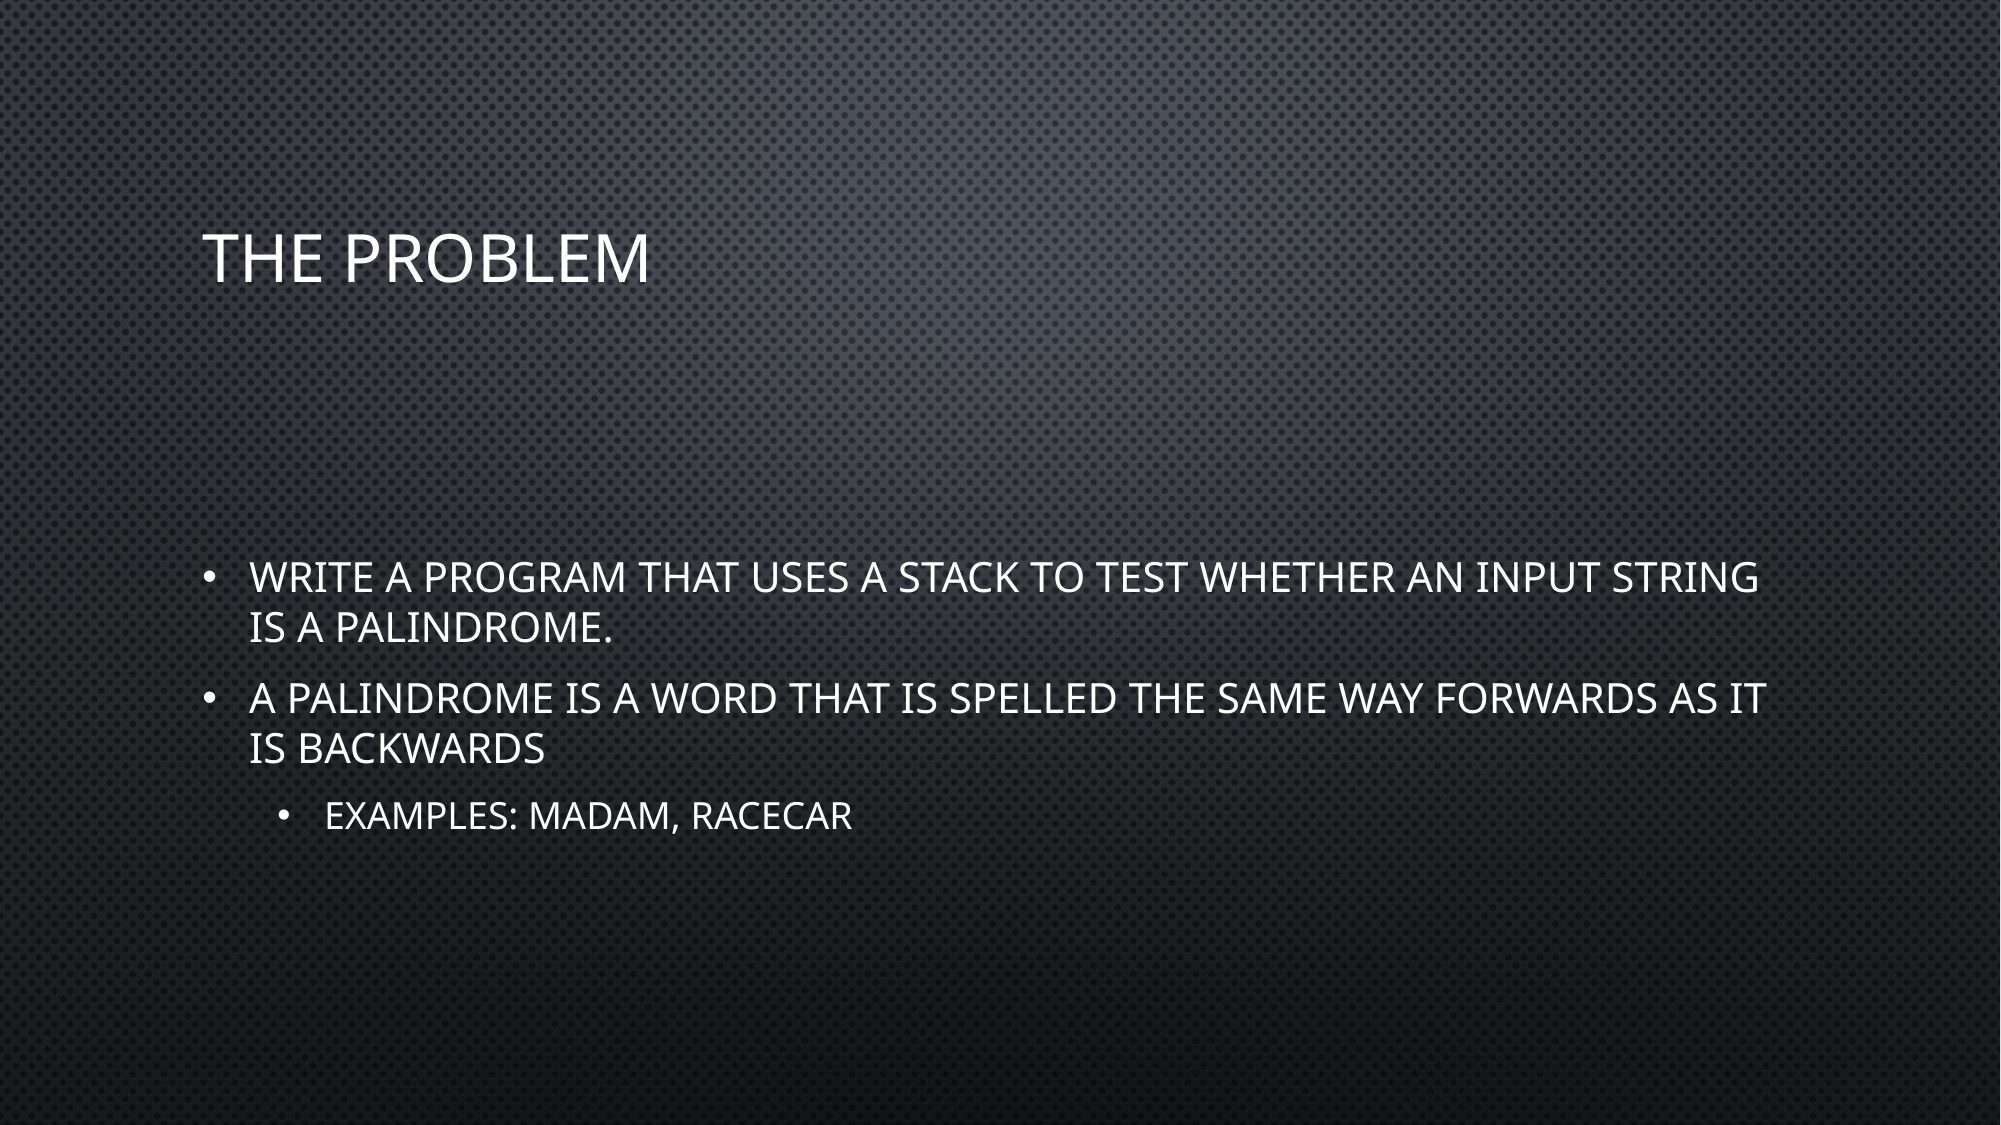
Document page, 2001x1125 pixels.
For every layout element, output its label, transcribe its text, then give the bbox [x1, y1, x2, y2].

title The Problem [187, 99, 1813, 413]
list Write a program that uses a stack to test whether an input string is a palindrome. A palindrome is a word that is spelled the same way forwards as it is backwards Examples: Madam, racecar [187, 437, 1813, 950]
